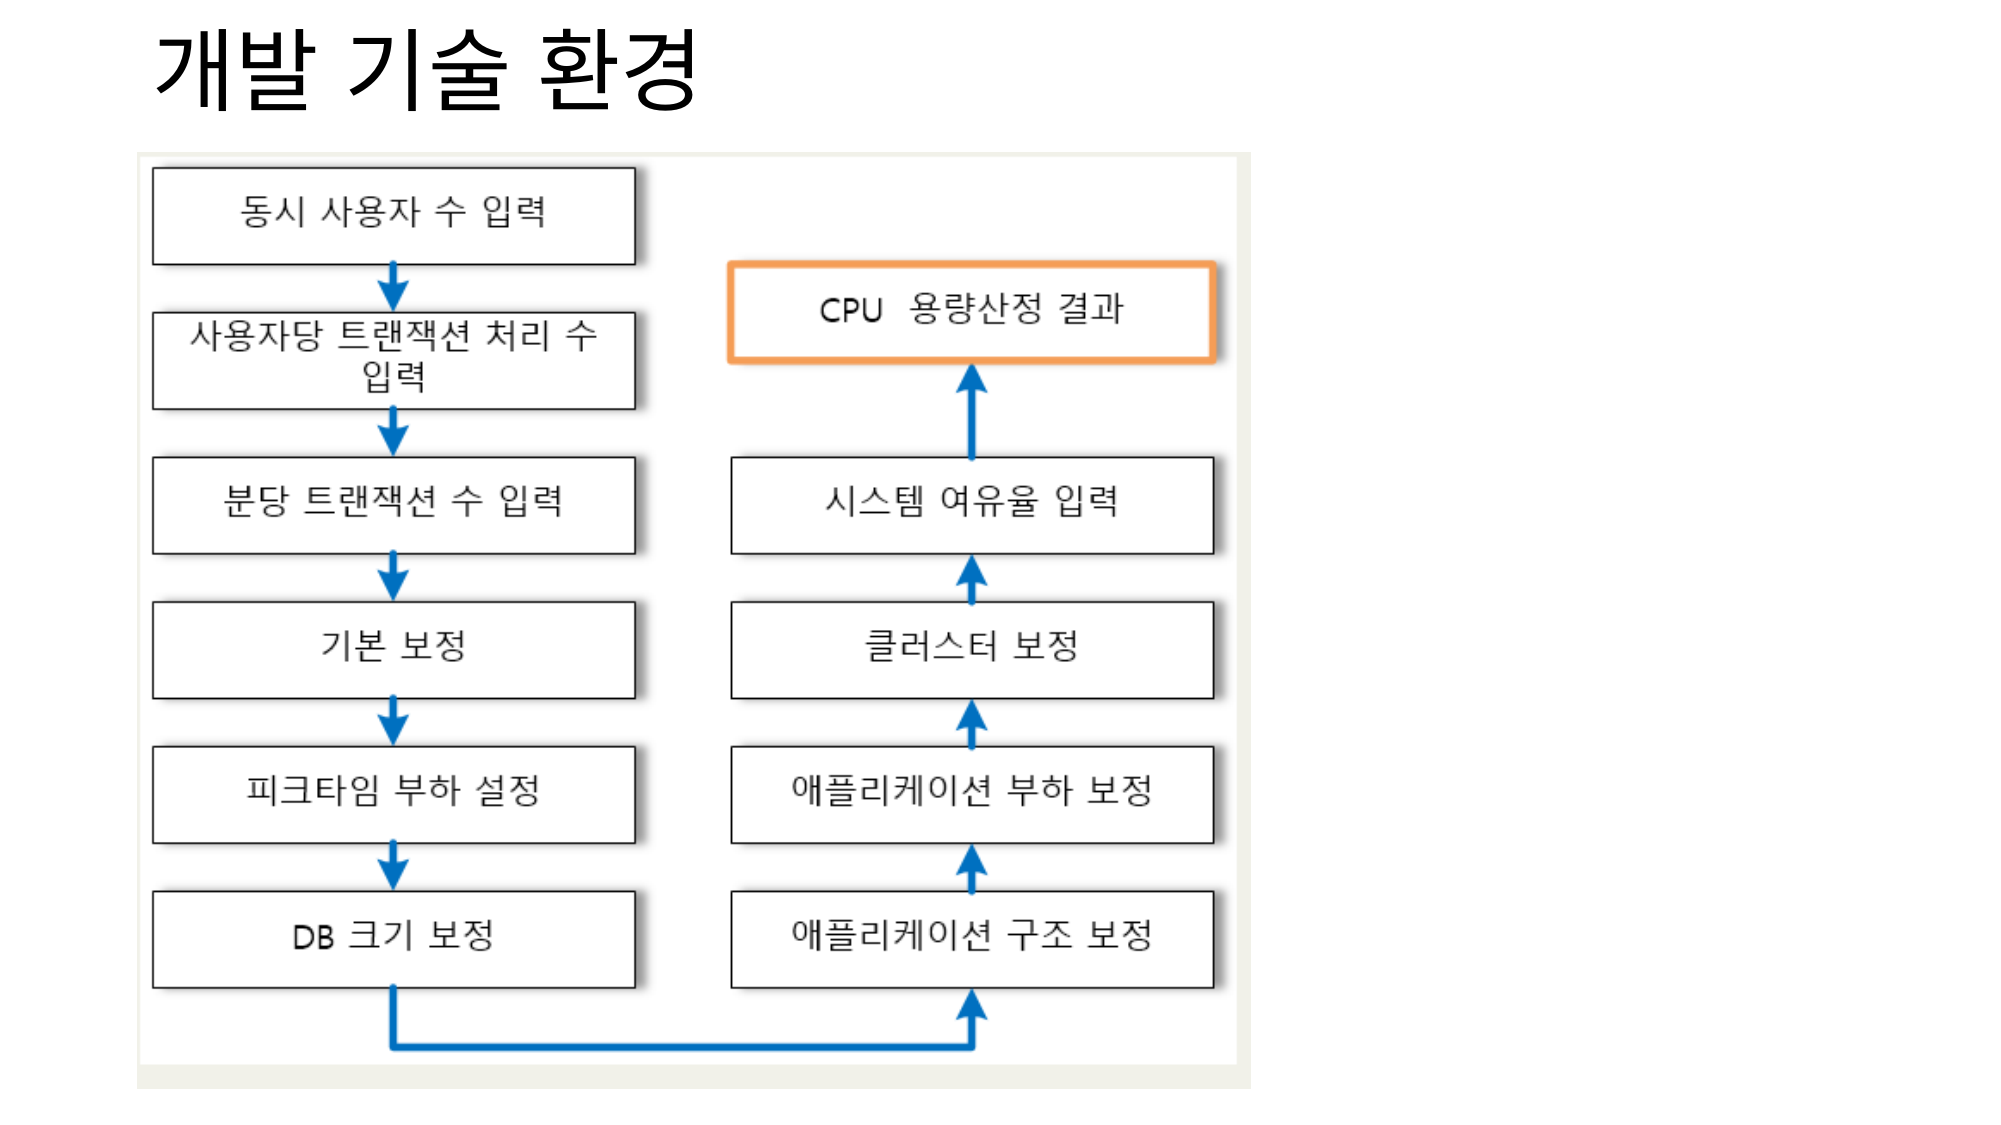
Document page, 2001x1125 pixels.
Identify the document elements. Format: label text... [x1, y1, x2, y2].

title 개발 기술 환경 [137, 18, 1863, 132]
picture [137, 152, 1251, 1089]
